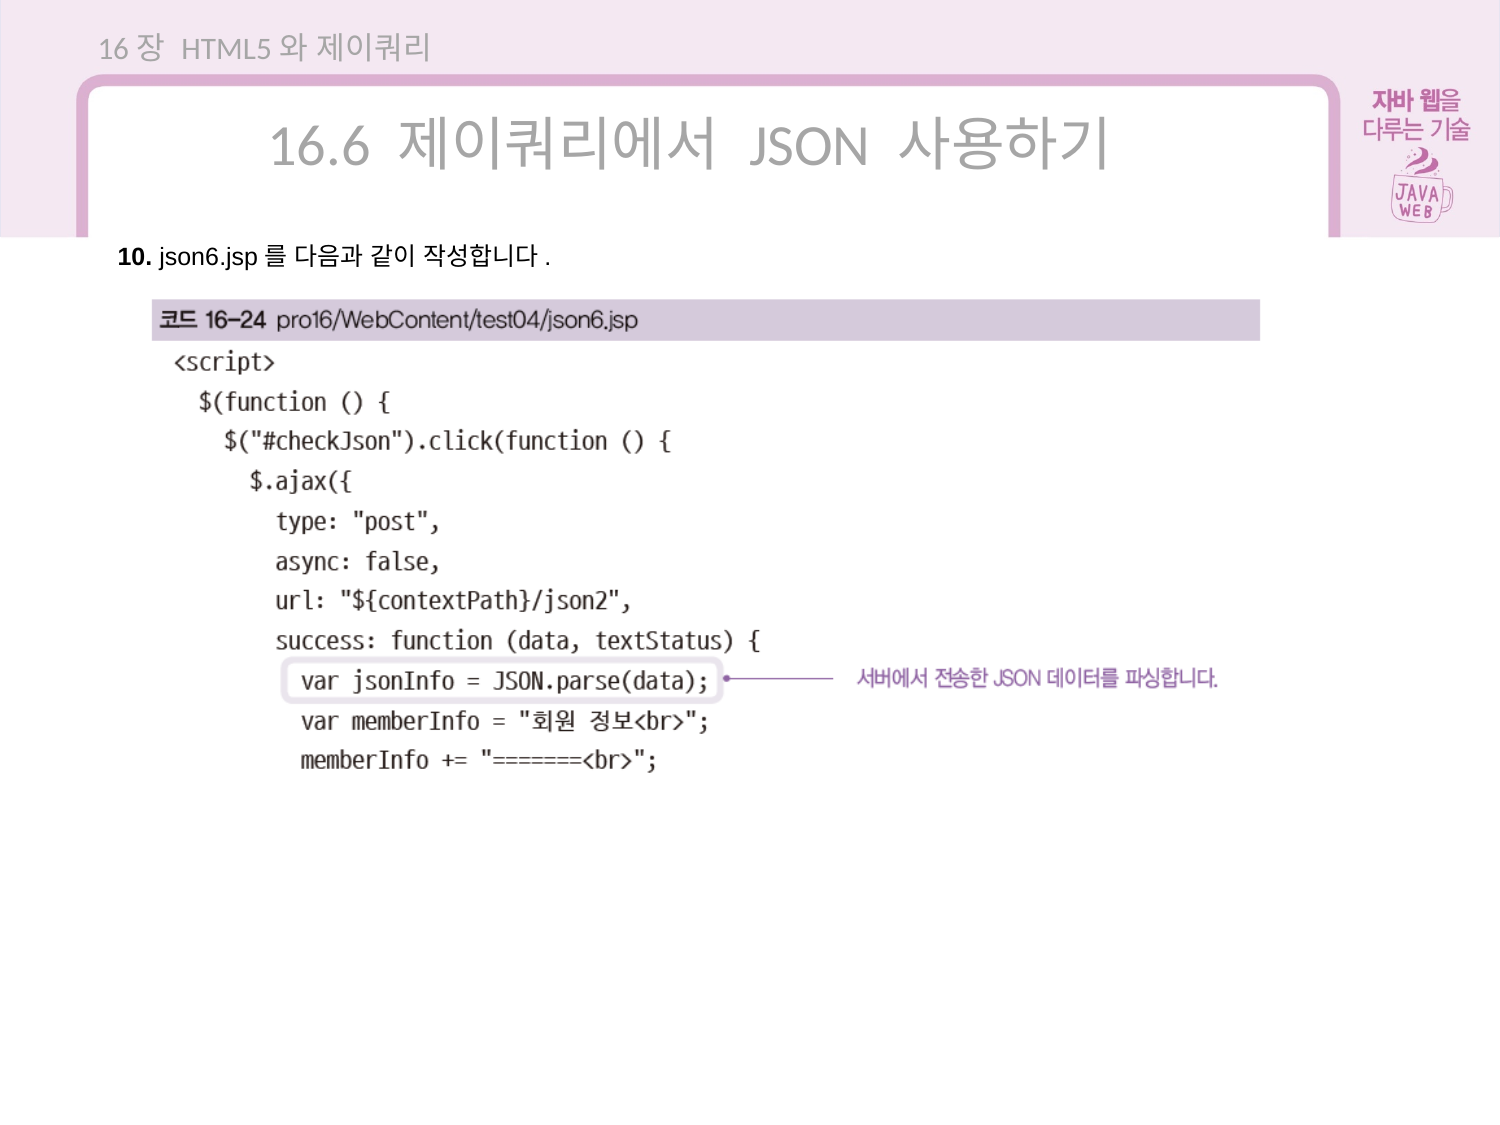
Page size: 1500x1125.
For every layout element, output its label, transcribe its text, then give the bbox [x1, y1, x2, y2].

text_box 16장 HTML5와 제이쿼리 [82, 0, 1133, 74]
picture [0, 0, 1500, 1125]
text_box 16.6 제이쿼리에서 JSON 사용하기 [164, 99, 1215, 185]
text_box 10. json6.jsp를 다음과 같이 작성합니다. [102, 233, 1268, 278]
